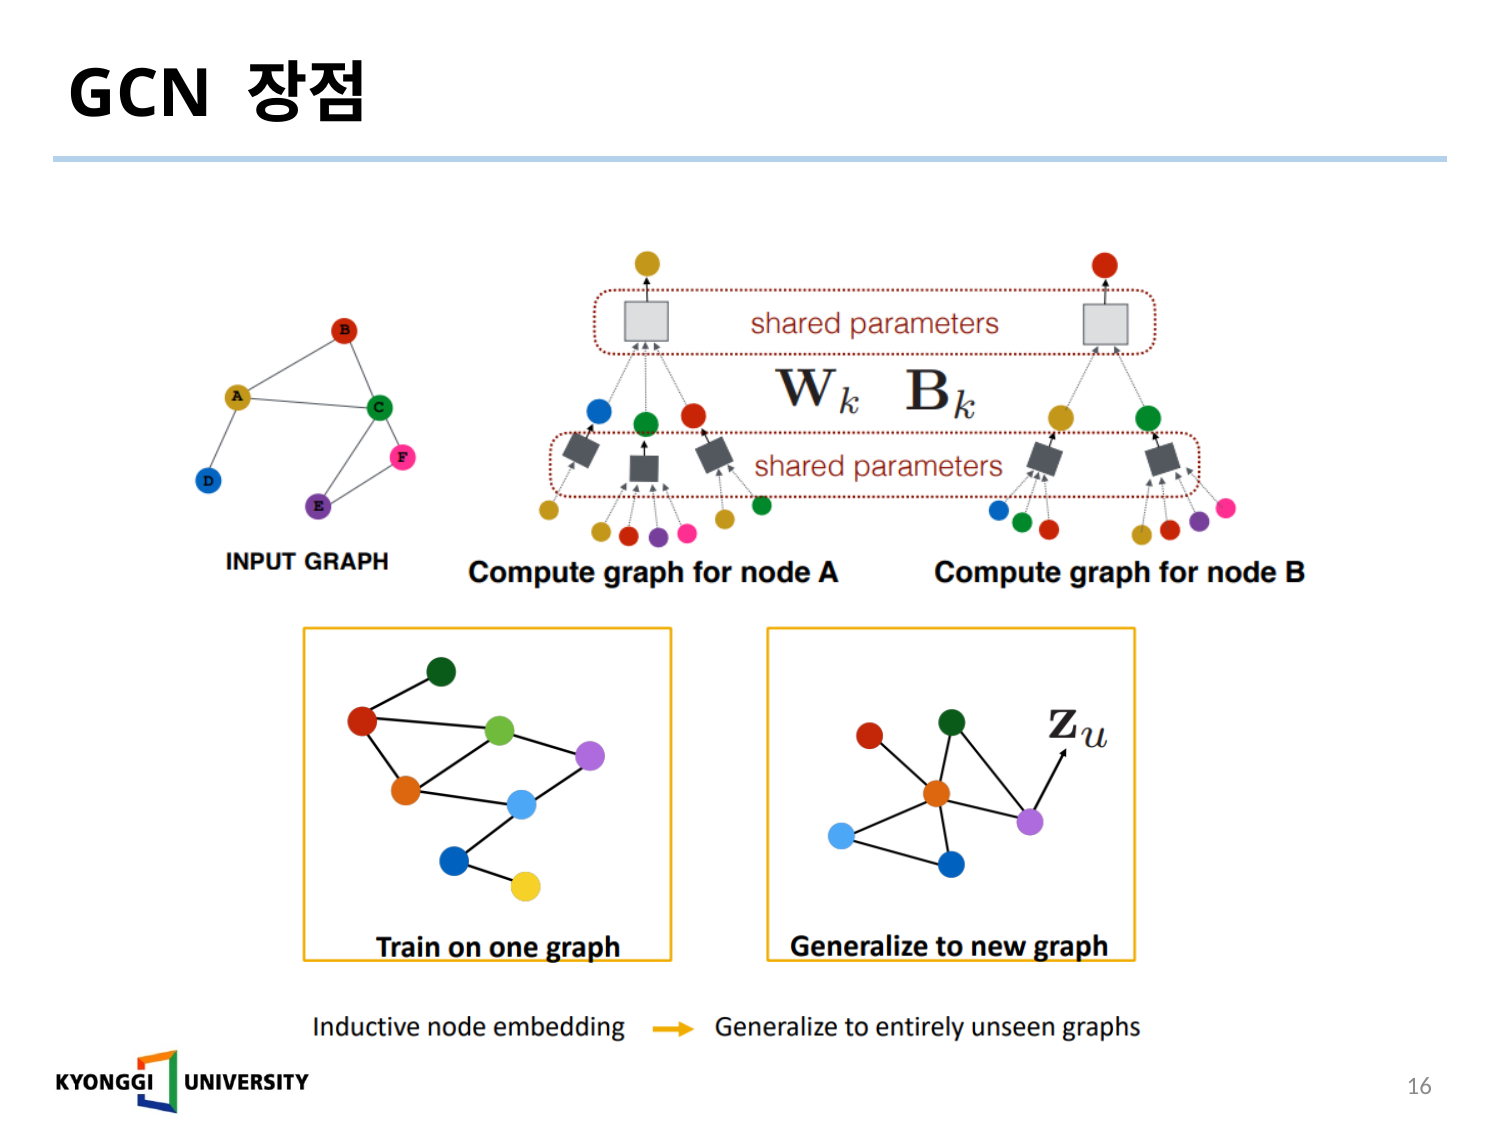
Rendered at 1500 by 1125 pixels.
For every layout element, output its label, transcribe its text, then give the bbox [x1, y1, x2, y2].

picture [160, 223, 1308, 606]
title GCN 장점 [52, 32, 1448, 158]
picture [51, 616, 1158, 1124]
slide_number 16 [1059, 1054, 1448, 1115]
